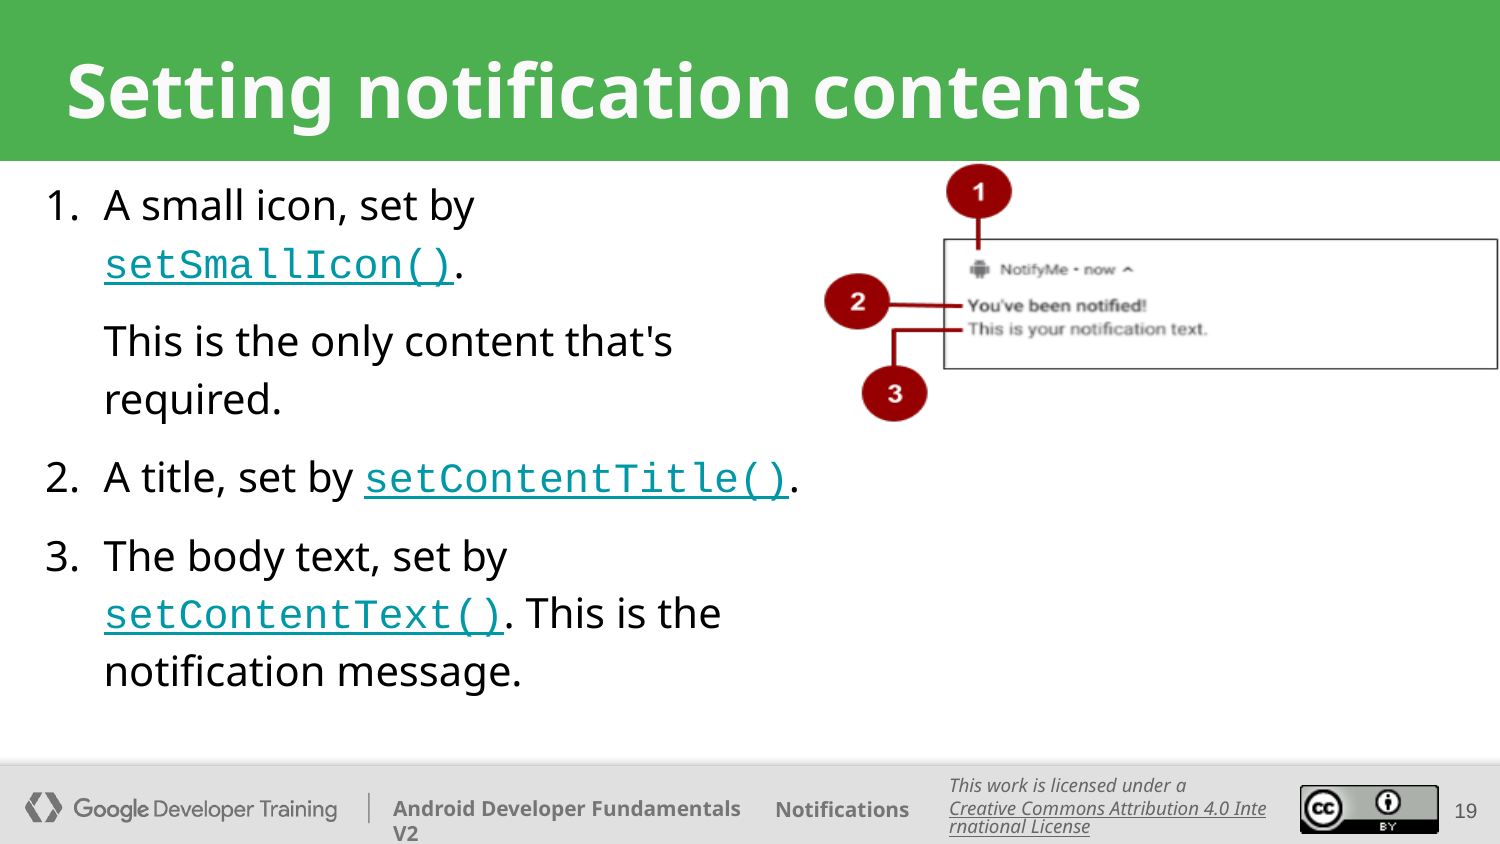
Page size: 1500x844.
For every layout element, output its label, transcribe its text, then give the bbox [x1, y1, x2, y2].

slide_number ‹#› [1402, 777, 1493, 842]
list A small icon, set by setSmallIcon(). This is the only content that's required. A title, set by setContentTitle(). The body text, set by setContentText(). This is the notification message. [13, 156, 850, 753]
title Setting notification contents [51, 28, 1449, 122]
picture [0, 156, 1500, 844]
